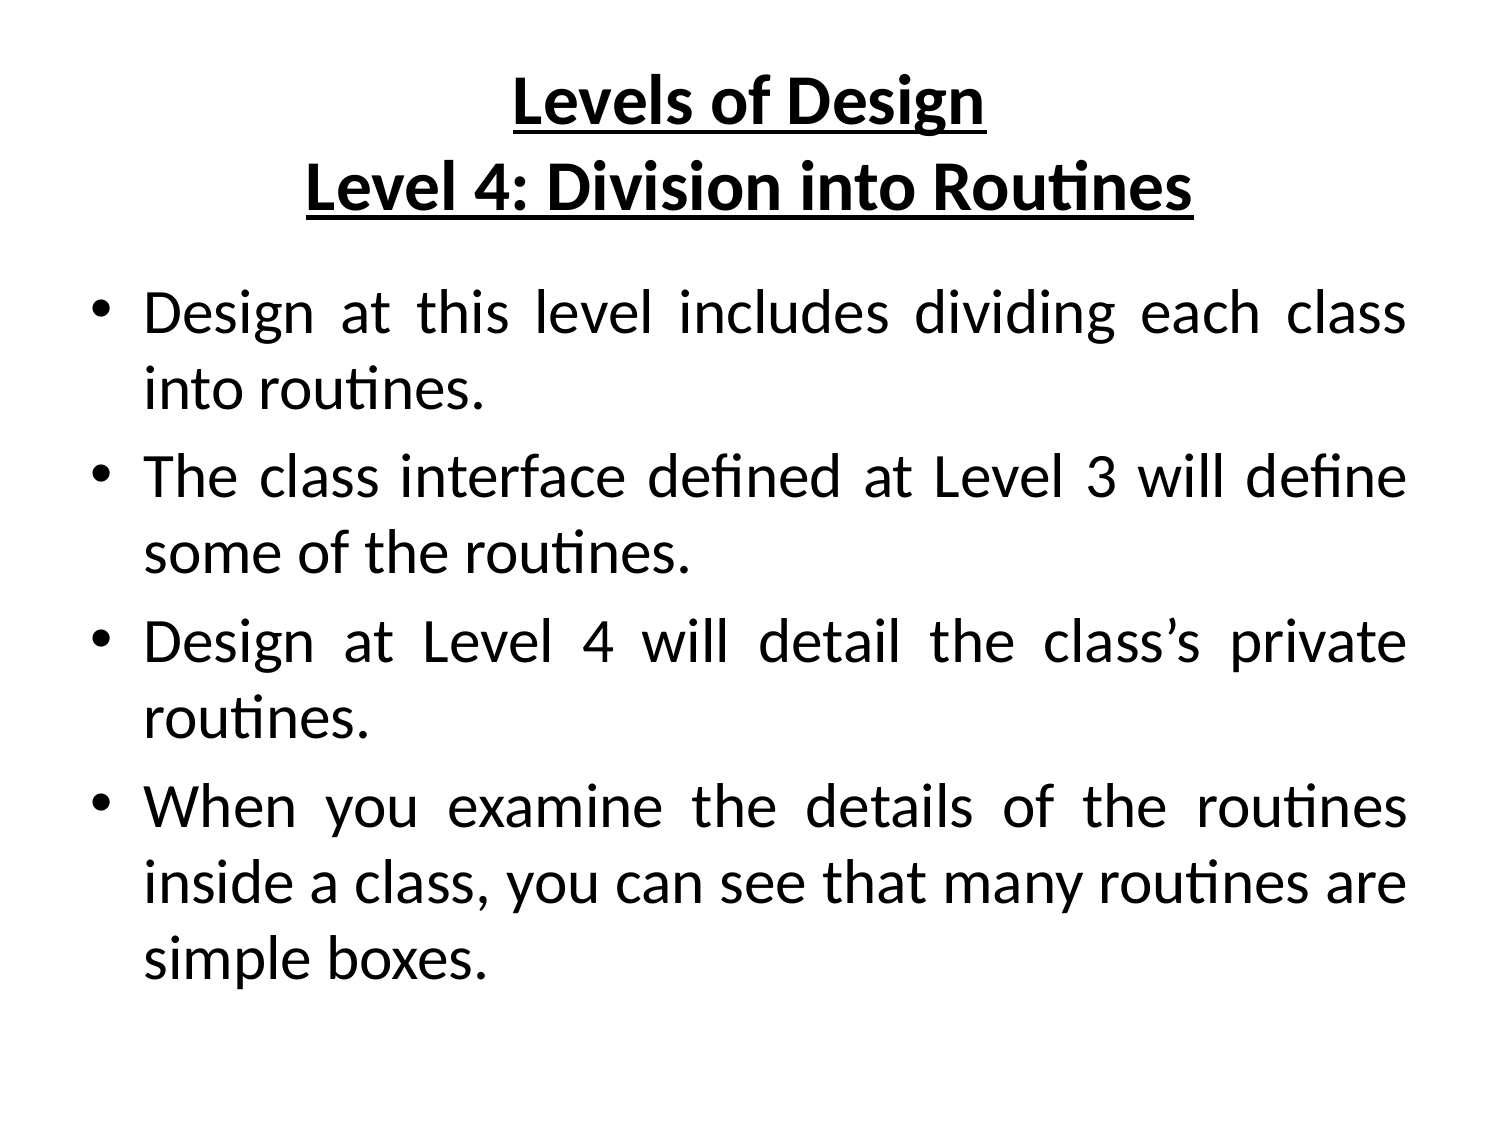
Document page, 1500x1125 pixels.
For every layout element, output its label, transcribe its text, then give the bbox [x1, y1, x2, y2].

title Levels of Design Level 4: Division into Routines [75, 45, 1425, 233]
list Design at this level includes dividing each class into routines. The class interface defined at Level 3 will define some of the routines. Design at Level 4 will detail the class’s private routines. When you examine the details of the routines inside a class, you can see that many routines are simple boxes. [75, 262, 1425, 1005]
